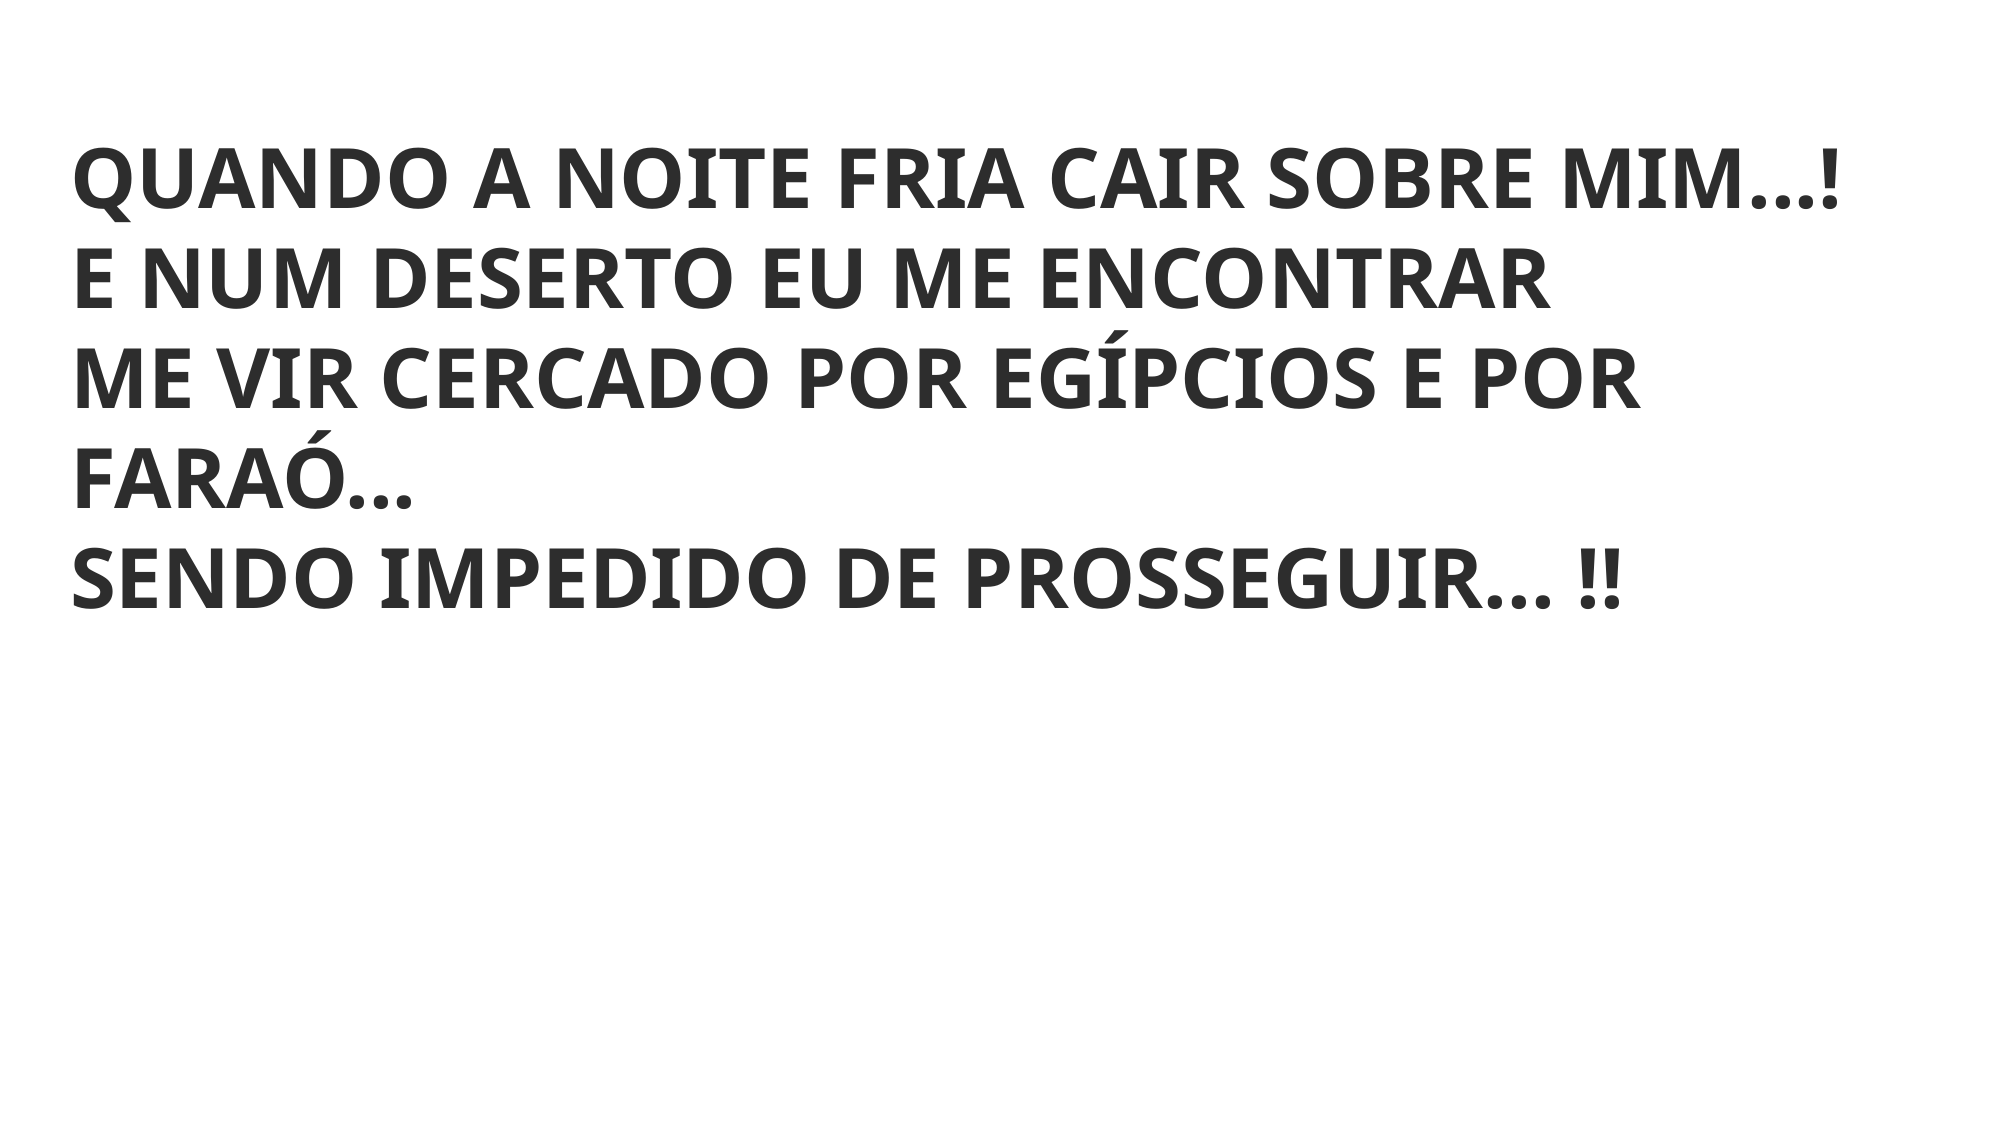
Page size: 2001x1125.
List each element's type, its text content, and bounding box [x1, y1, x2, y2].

text_box QUANDO A NOITE FRIA CAIR SOBRE MIM...! E NUM DESERTO EU ME ENCONTRAR ME VIR CERCADO POR EGÍPCIOS E POR FARAÓ... SENDO IMPEDIDO DE PROSSEGUIR... !! [55, 117, 1902, 633]
